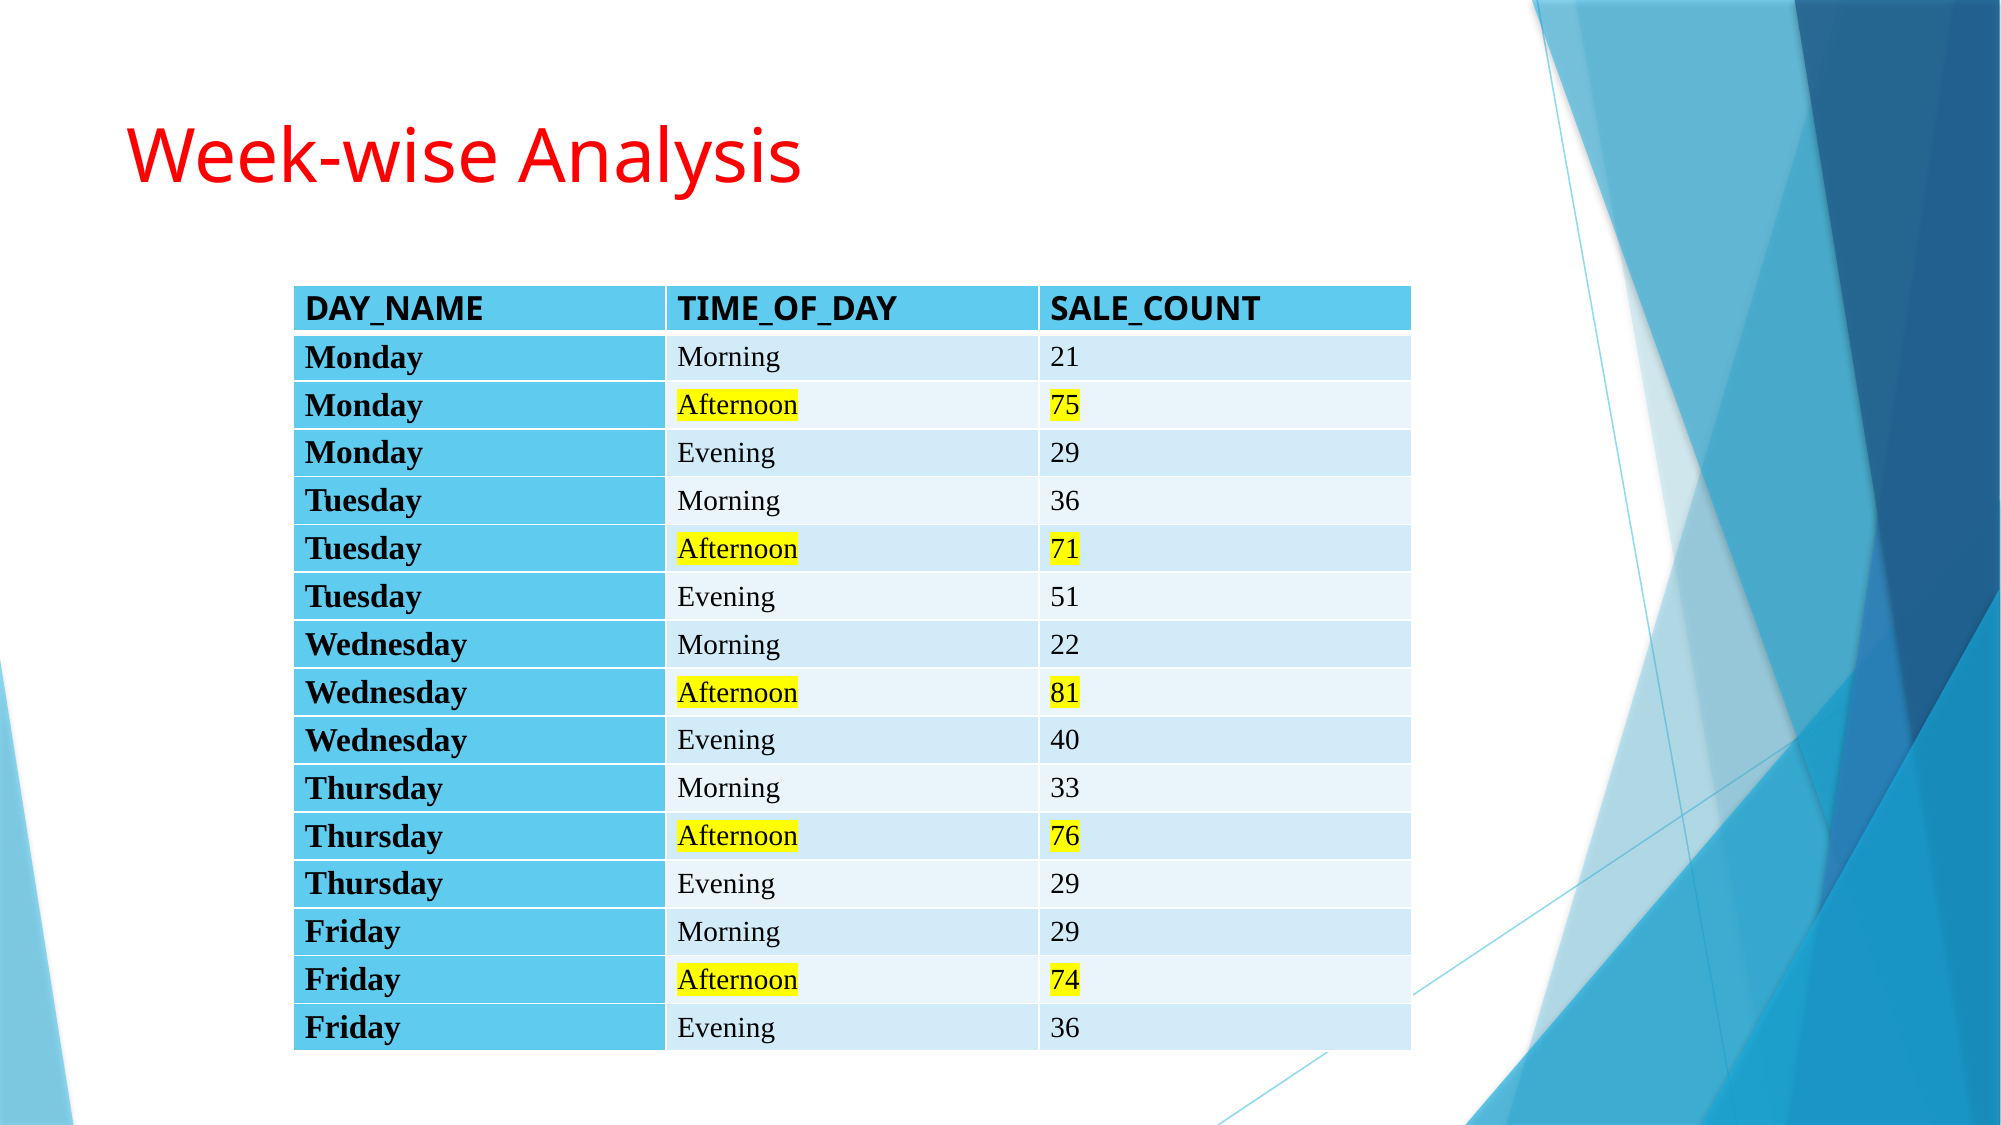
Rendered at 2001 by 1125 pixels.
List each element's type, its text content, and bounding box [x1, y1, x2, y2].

table_cell 76 [1040, 813, 1411, 859]
table_cell Friday [294, 956, 665, 1003]
table_cell Monday [294, 336, 665, 380]
table_cell Tuesday [294, 477, 665, 524]
table_cell 71 [1040, 525, 1411, 571]
table_cell Morning [667, 477, 1038, 524]
table_cell 36 [1040, 1004, 1411, 1050]
table_cell 74 [1040, 956, 1411, 1003]
table_cell Wednesday [294, 717, 665, 763]
table_cell Thursday [294, 765, 665, 811]
table_header DAY_NAME [294, 286, 665, 330]
table_cell Friday [294, 909, 665, 955]
table_cell 36 [1040, 477, 1411, 524]
table_cell 29 [1040, 909, 1411, 955]
table_cell Friday [294, 1004, 665, 1050]
table_cell Evening [667, 717, 1038, 763]
table_cell Afternoon [667, 669, 1038, 715]
table_cell 21 [1040, 336, 1411, 380]
table_header SALE_COUNT [1040, 286, 1411, 330]
table_cell Monday [294, 382, 665, 428]
table_cell 40 [1040, 717, 1411, 763]
table_cell Thursday [294, 813, 665, 859]
table_cell 22 [1040, 621, 1411, 667]
table_cell 29 [1040, 430, 1411, 476]
table_cell Tuesday [294, 525, 665, 571]
table_cell Wednesday [294, 621, 665, 667]
table_cell Afternoon [667, 956, 1038, 1003]
table_cell Morning [667, 336, 1038, 380]
table_cell Afternoon [667, 382, 1038, 428]
table_cell Tuesday [294, 573, 665, 619]
table_cell 81 [1040, 669, 1411, 715]
title Week-wise Analysis [111, 99, 1522, 317]
table_cell Wednesday [294, 669, 665, 715]
table_cell Monday [294, 430, 665, 476]
table_cell Afternoon [667, 525, 1038, 571]
table_cell Morning [667, 765, 1038, 811]
table_cell Morning [667, 621, 1038, 667]
table_cell Thursday [294, 861, 665, 907]
table_cell 51 [1040, 573, 1411, 619]
table_cell Afternoon [667, 813, 1038, 859]
table_cell 75 [1040, 382, 1411, 428]
table_cell Evening [667, 573, 1038, 619]
table_cell Morning [667, 909, 1038, 955]
table_cell 29 [1040, 861, 1411, 907]
table_cell Evening [667, 1004, 1038, 1050]
table_cell 33 [1040, 765, 1411, 811]
table_header TIME_OF_DAY [667, 286, 1038, 330]
table_cell Evening [667, 430, 1038, 476]
table_cell Evening [667, 861, 1038, 907]
